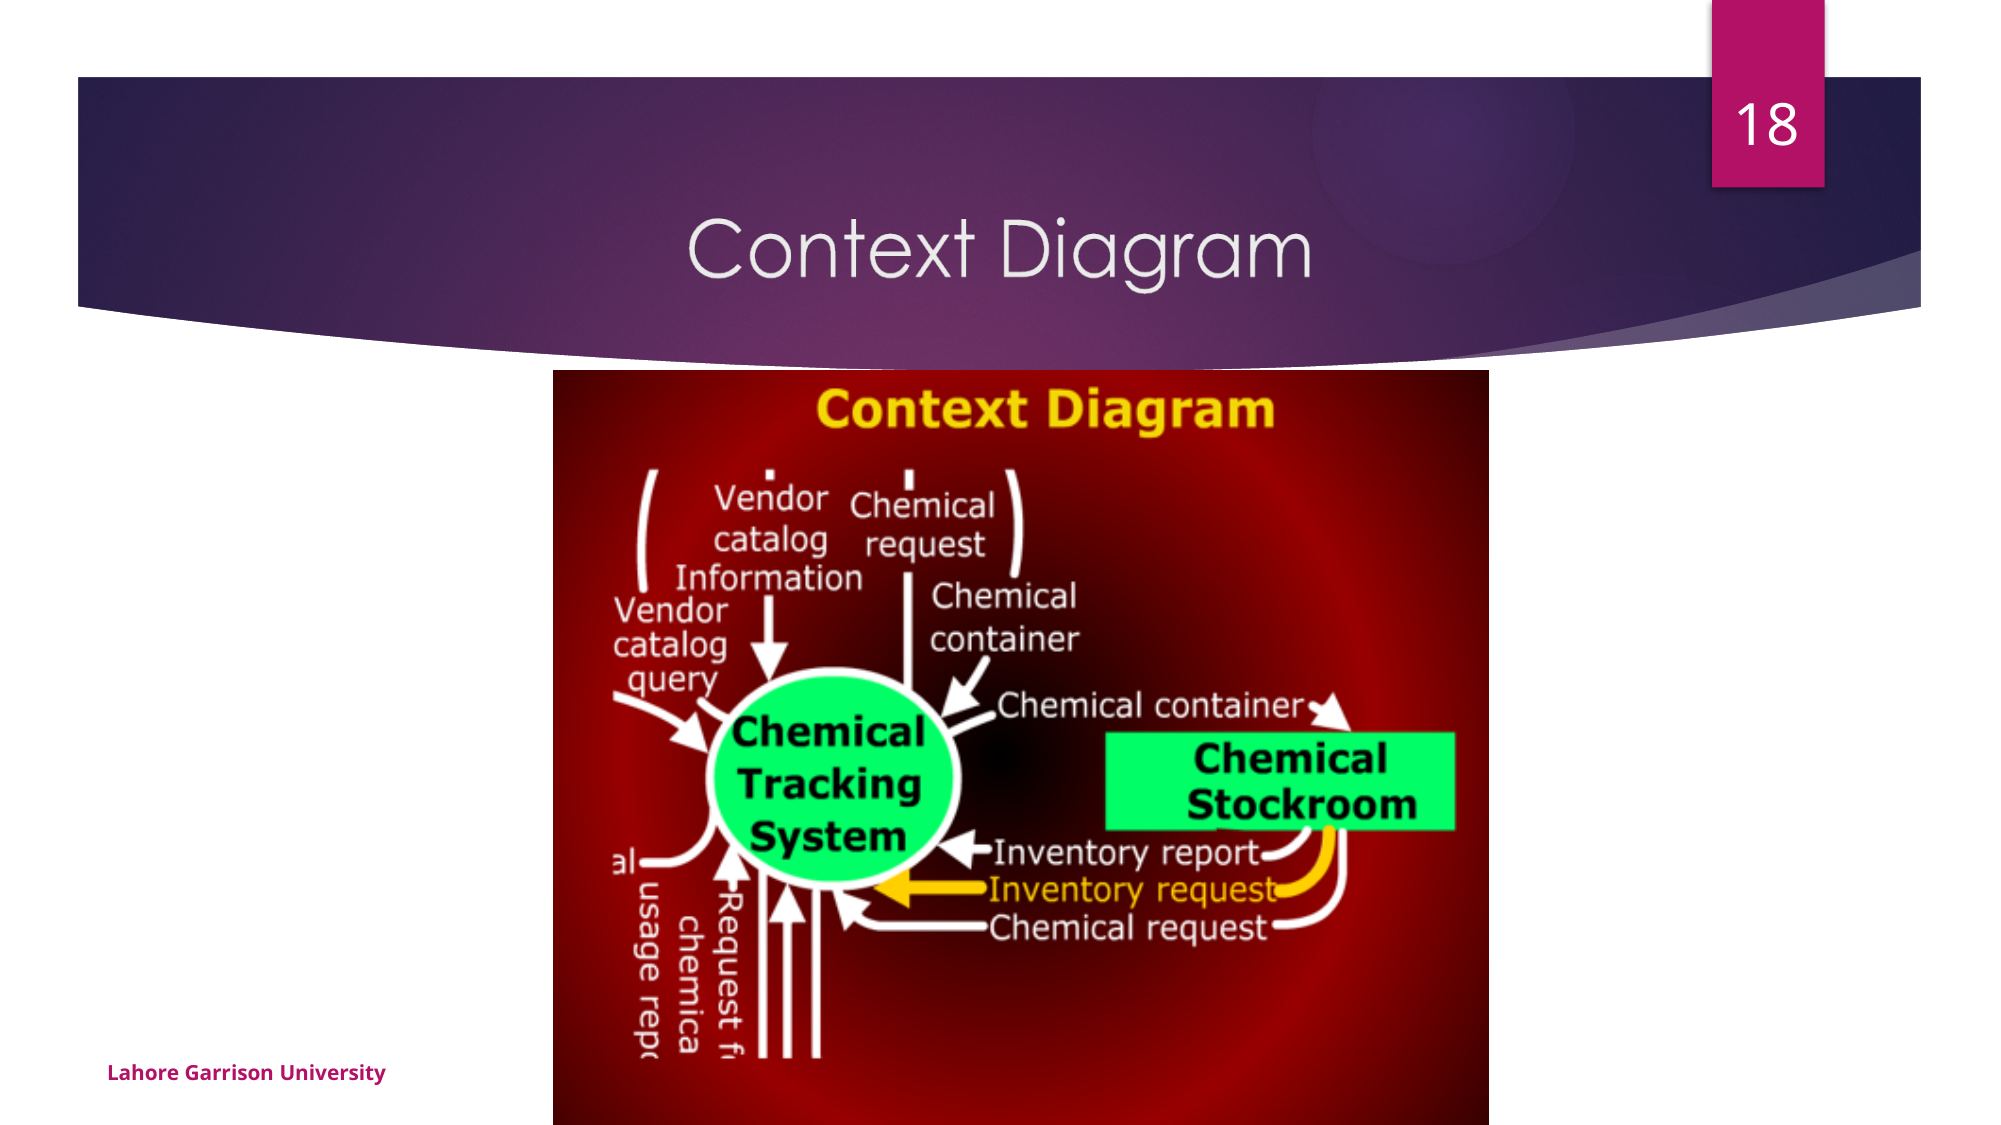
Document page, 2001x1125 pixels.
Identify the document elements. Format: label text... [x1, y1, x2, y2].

footer Lahore Garrison University [92, 1048, 547, 1099]
slide_number 18 [1698, 48, 1836, 175]
picture [553, 370, 1489, 1125]
picture [281, 174, 1719, 345]
